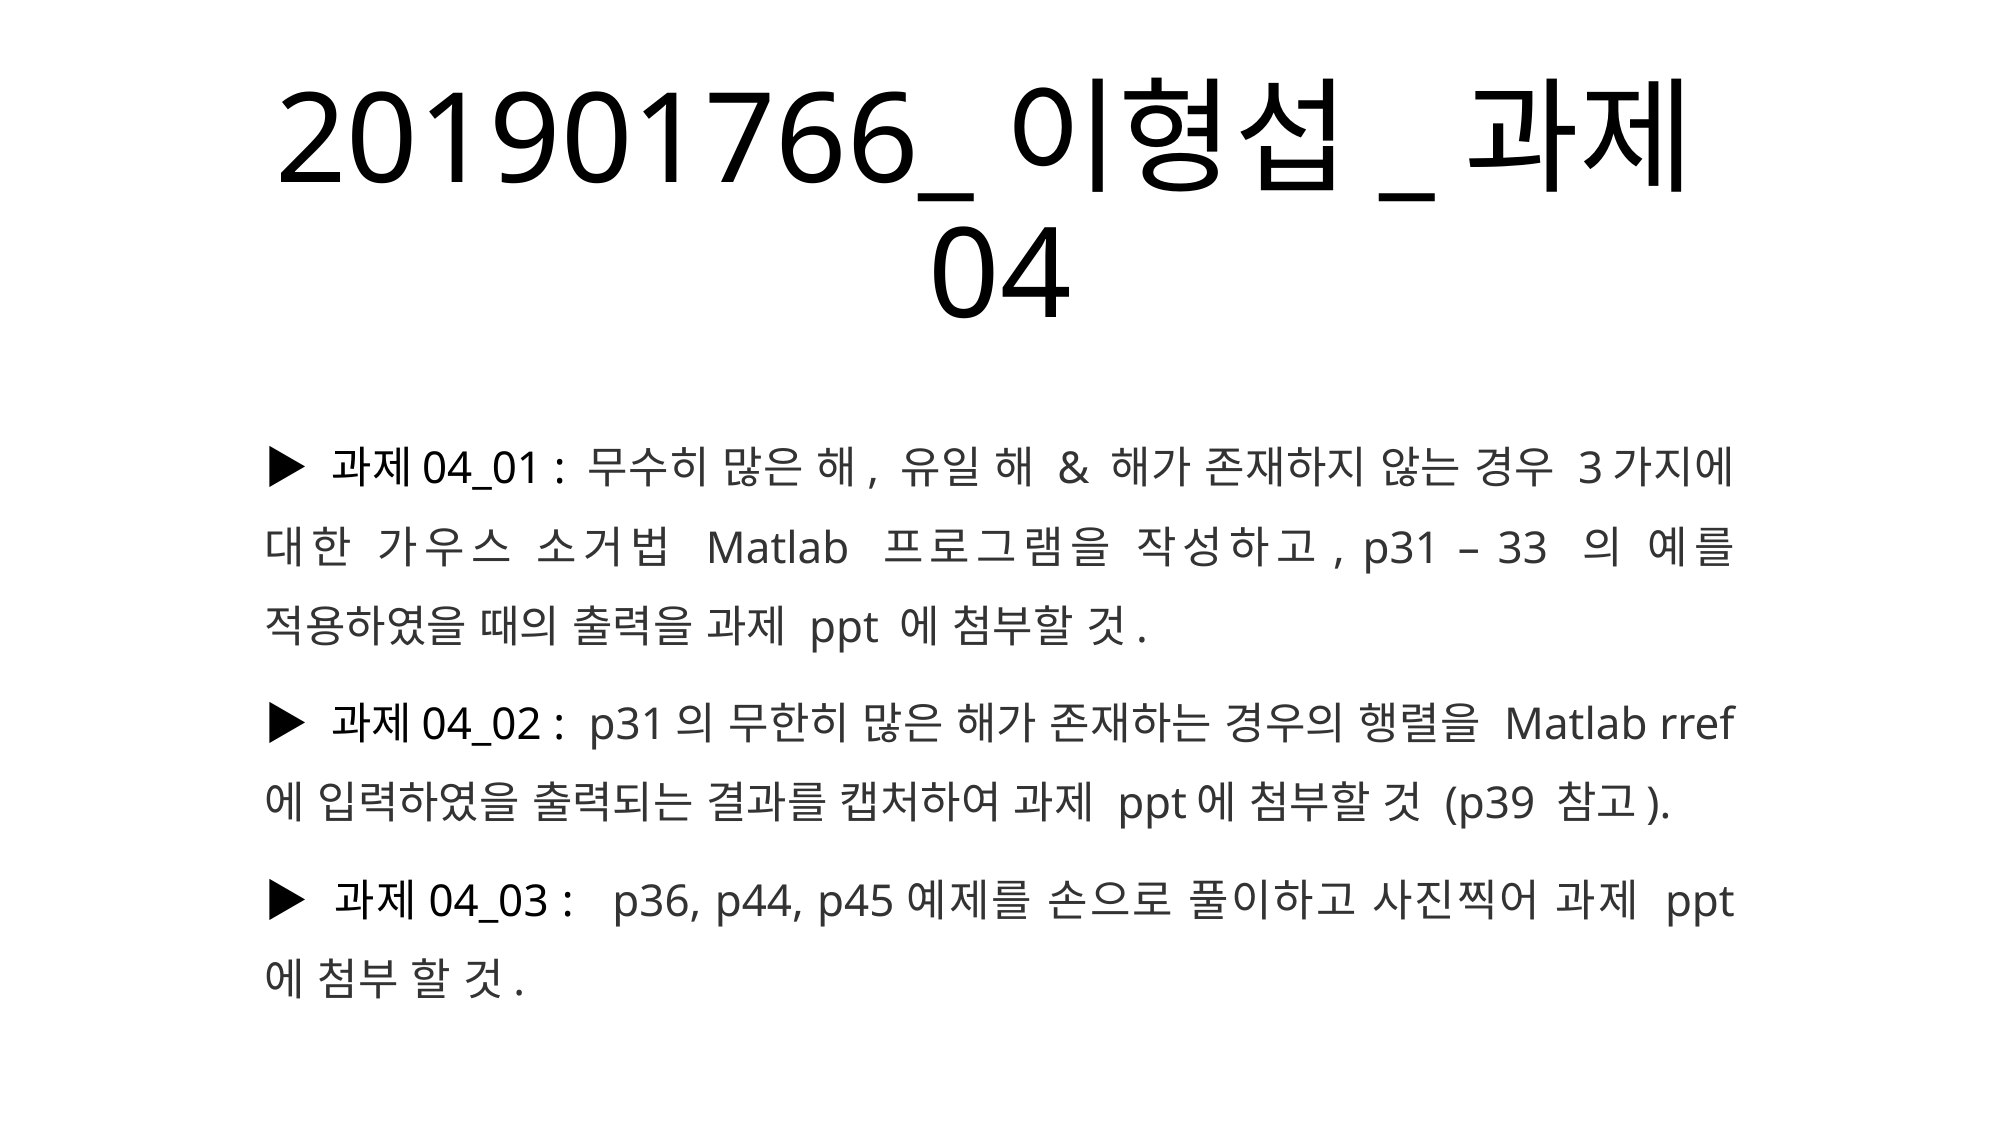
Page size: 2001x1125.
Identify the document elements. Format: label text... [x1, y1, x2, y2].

subtitle ▶ 과제04_01 : 무수히 많은 해, 유일 해 & 해가 존재하지 않는 경우 3가지에 대한 가우스 소거법 Matlab 프로그램을 작성하고, p31 – 33 의 예를 적용하였을 때의 출력을 과제 ppt 에 첨부할 것. ▶ 과제04_02 : p31의 무한히 많은 해가 존재하는 경우의 행렬을 Matlab rref 에 입력하였을 출력되는 결과를 캡처하여 과제 ppt에 첨부할 것 (p39 참고). ▶ 과제04_03 : p36, p44, p45예제를 손으로 풀이하고 사진찍어 과제 ppt 에 첨부 할 것. [249, 406, 1750, 1085]
title 201901766_이형섭_과제04 [212, 0, 1788, 353]
